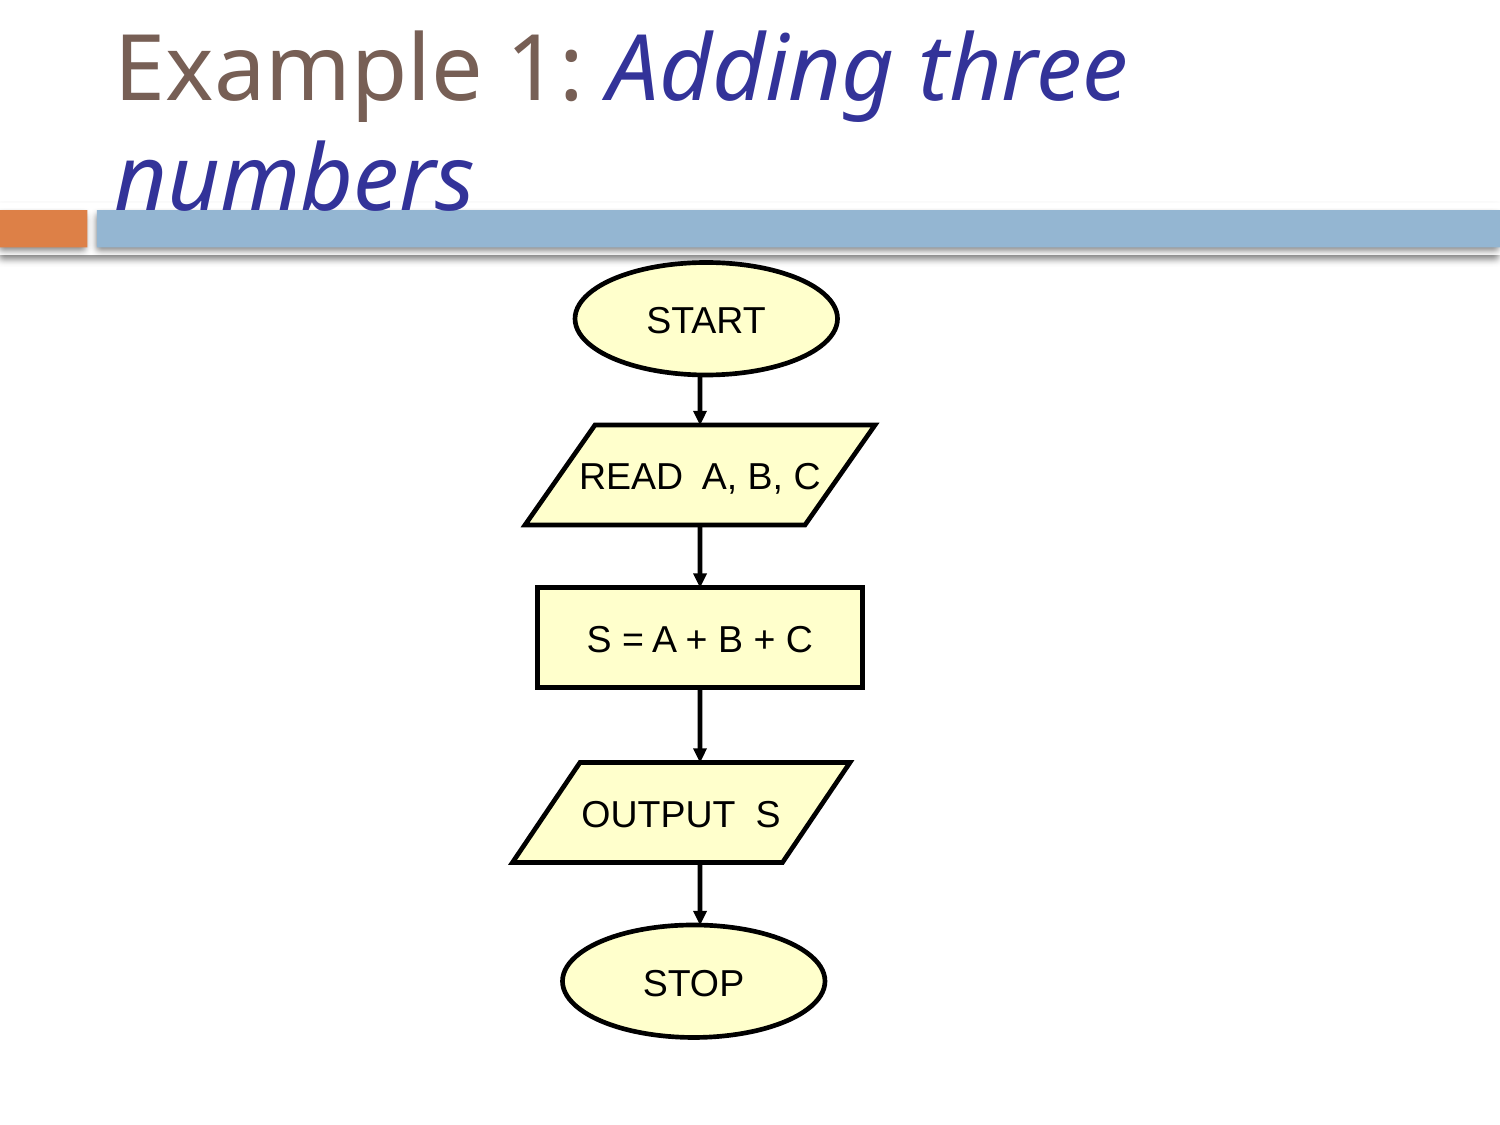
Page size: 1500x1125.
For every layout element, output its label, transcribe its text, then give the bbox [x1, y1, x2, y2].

text_box S = A + B + C [537, 587, 863, 688]
text_box [693, 374, 707, 425]
text_box [693, 524, 707, 588]
text_box OUTPUT S [512, 762, 850, 863]
text_box STOP [562, 924, 826, 1038]
text_box READ A, B, C [525, 425, 876, 526]
text_box START [575, 262, 838, 376]
title Example 1: Adding three numbers [99, 37, 1438, 200]
text_box [693, 687, 707, 763]
text_box [693, 862, 707, 925]
